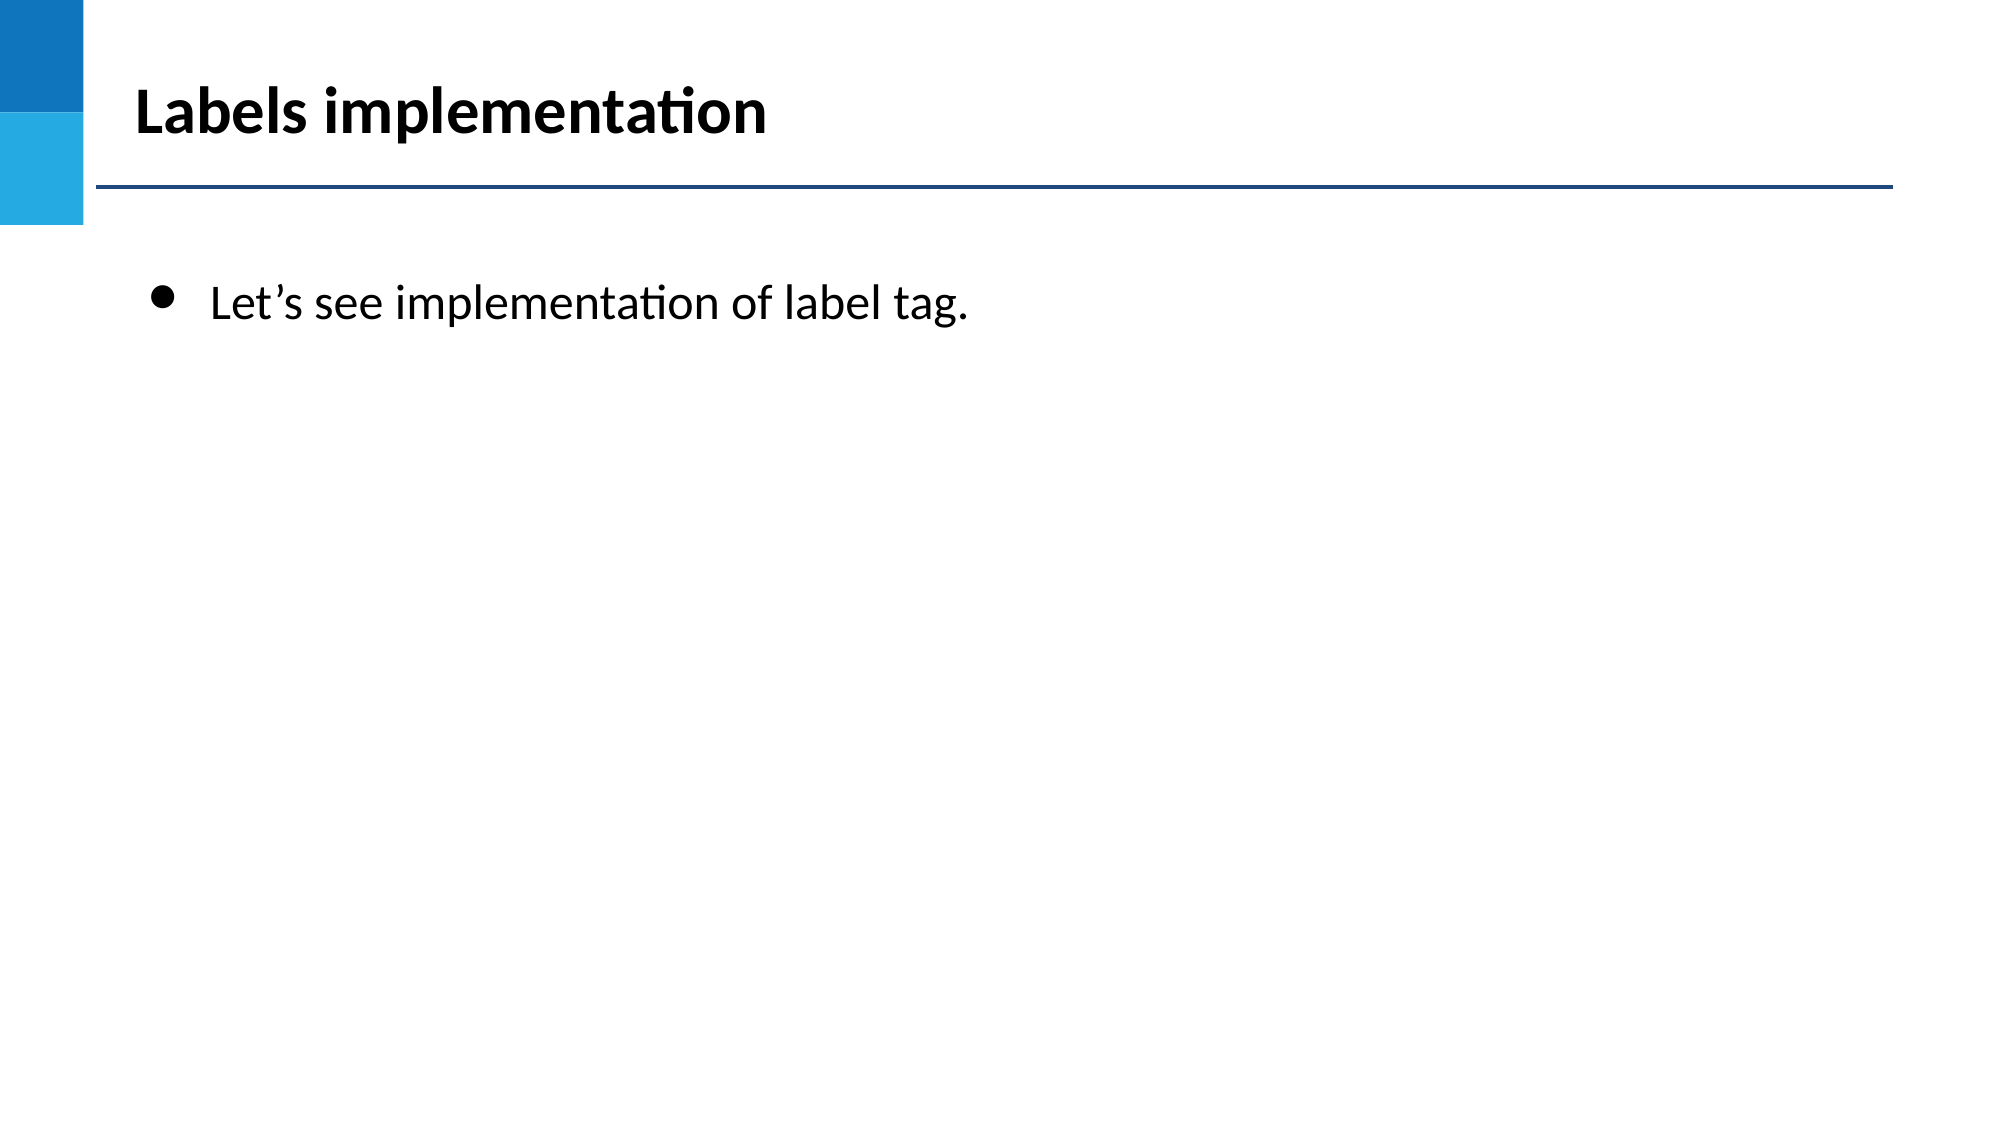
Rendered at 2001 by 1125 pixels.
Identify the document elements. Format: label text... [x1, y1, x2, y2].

text_box Let’s see implementation of label tag. [120, 254, 1866, 345]
text_box Labels implementation [120, 59, 1866, 154]
